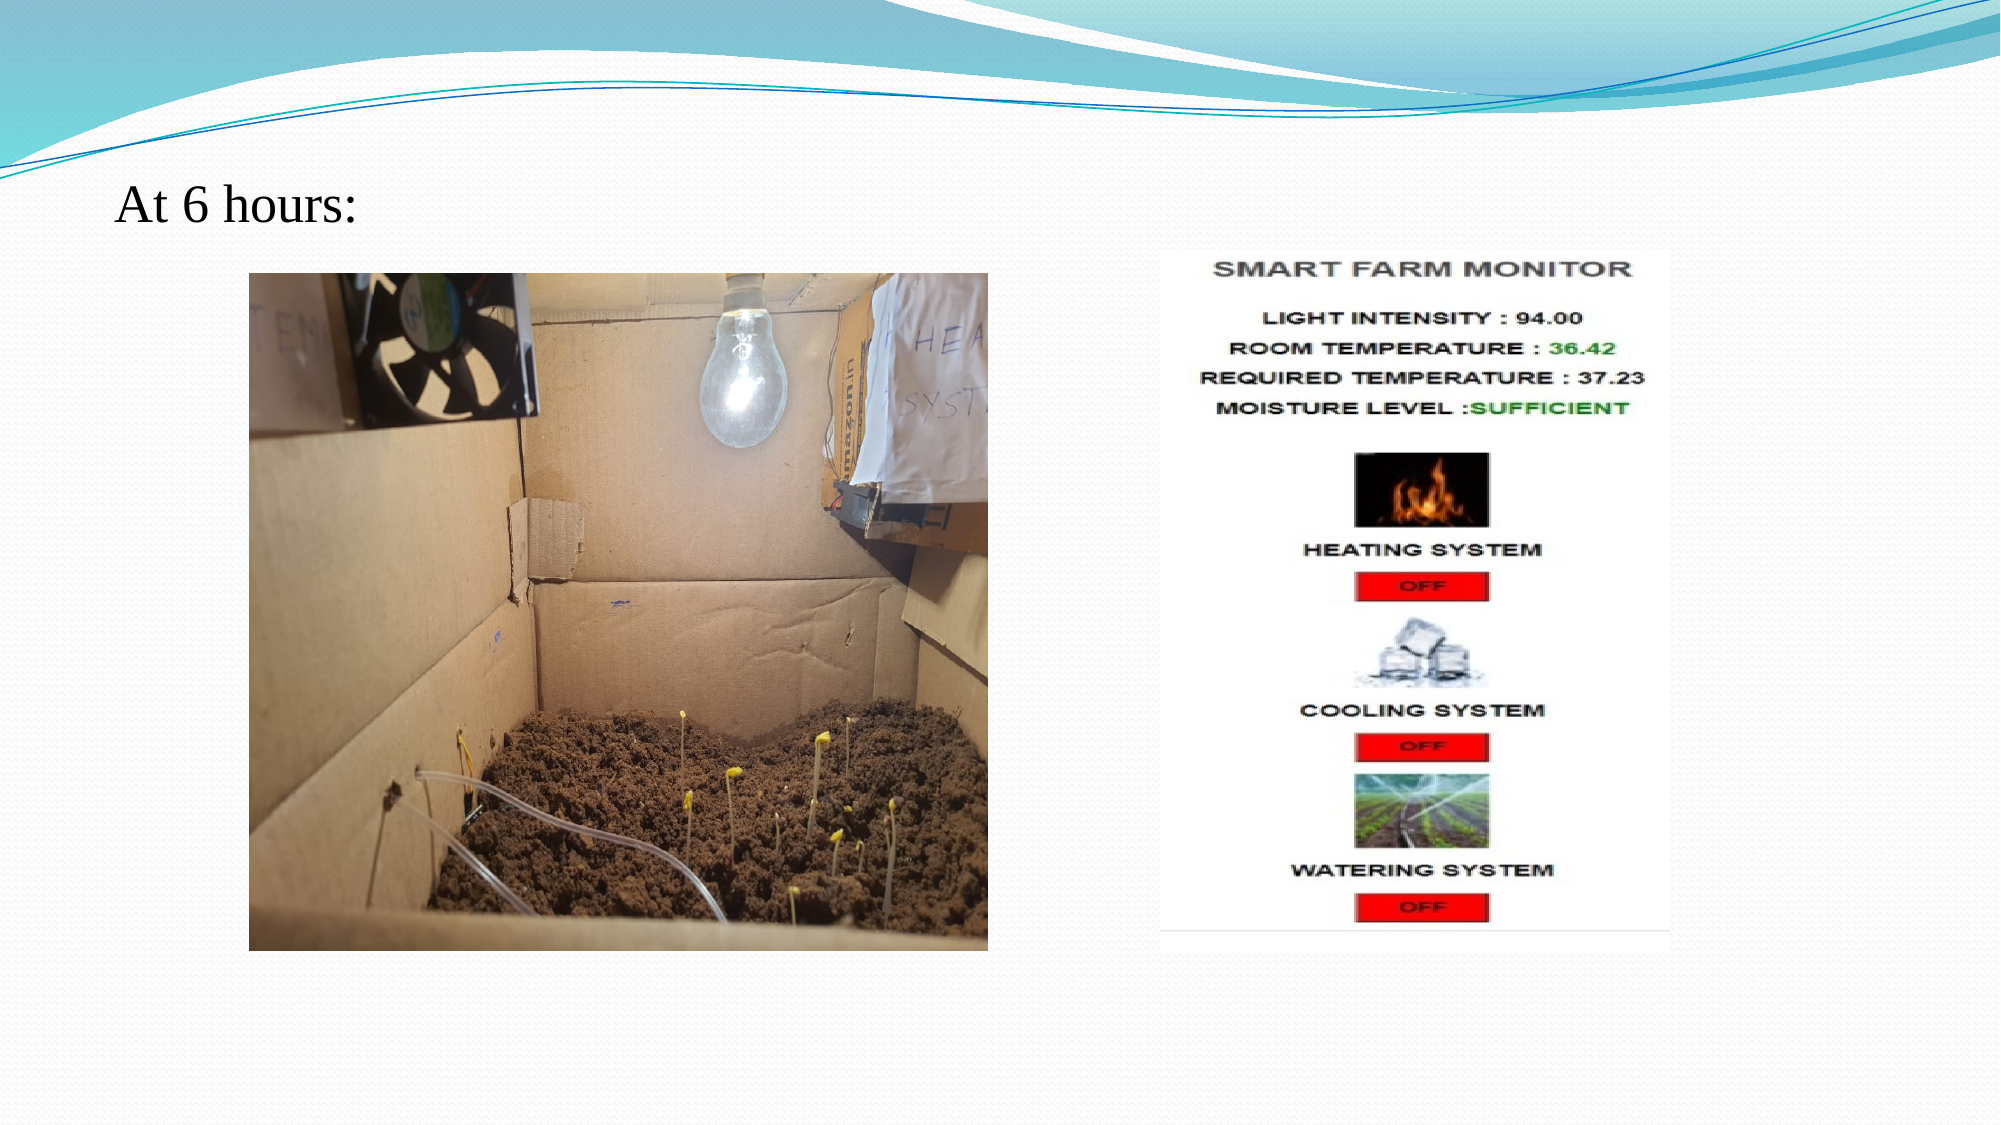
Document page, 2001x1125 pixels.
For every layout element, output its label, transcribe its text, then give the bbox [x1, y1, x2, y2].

picture [249, 273, 988, 951]
list At 6 hours: [99, 160, 1900, 1038]
picture [1159, 249, 1671, 953]
